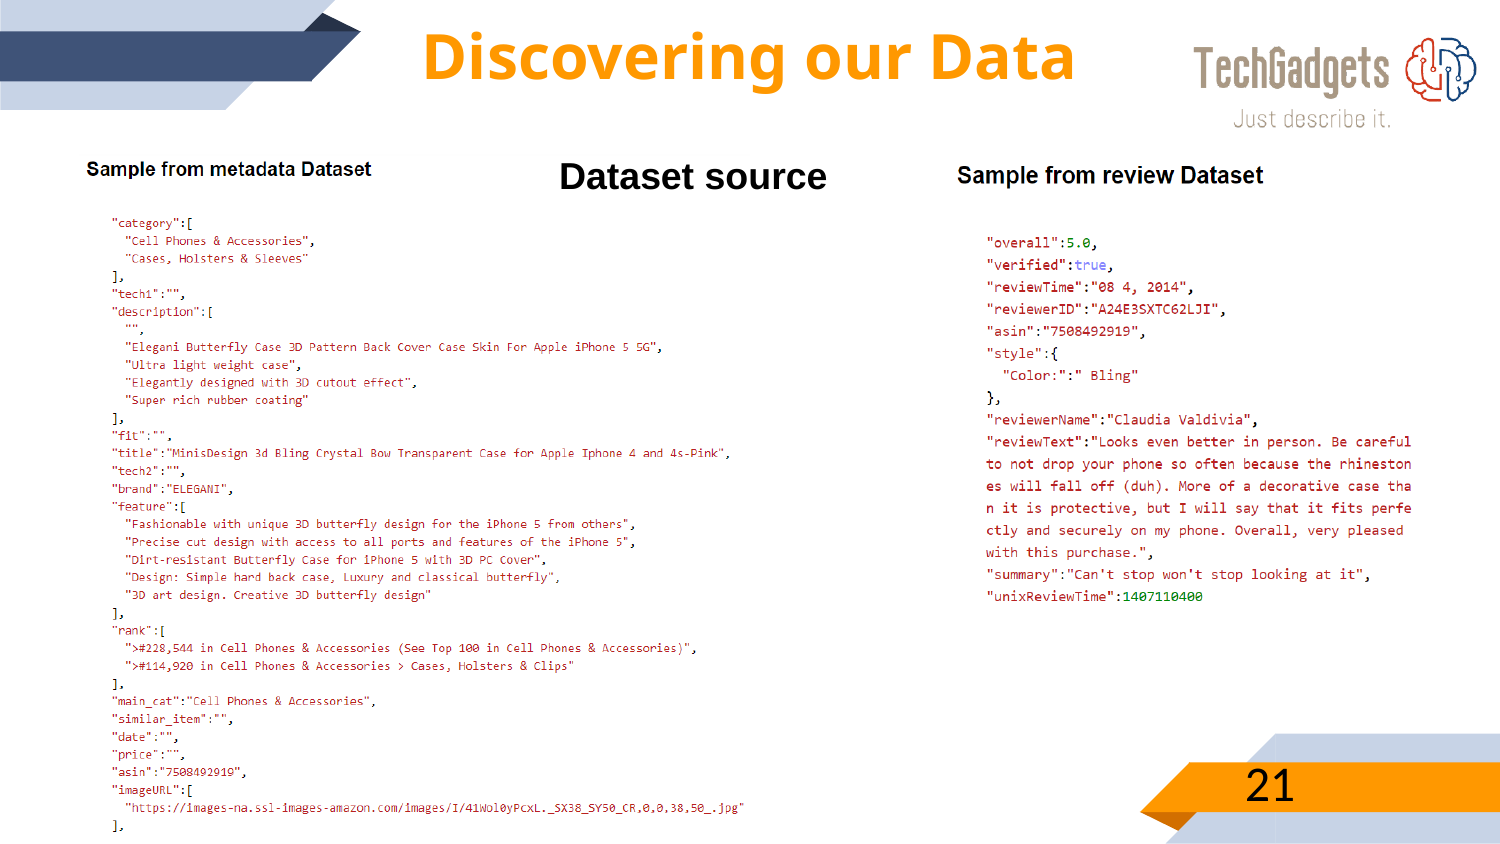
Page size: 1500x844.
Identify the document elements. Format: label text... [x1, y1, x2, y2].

text_box Discovering our Data [362, 4, 1138, 105]
text_box Dataset source [544, 145, 1169, 211]
text_box ‹#› [1224, 736, 1311, 827]
picture [78, 153, 751, 844]
picture [948, 158, 1432, 616]
picture [1174, 9, 1486, 156]
